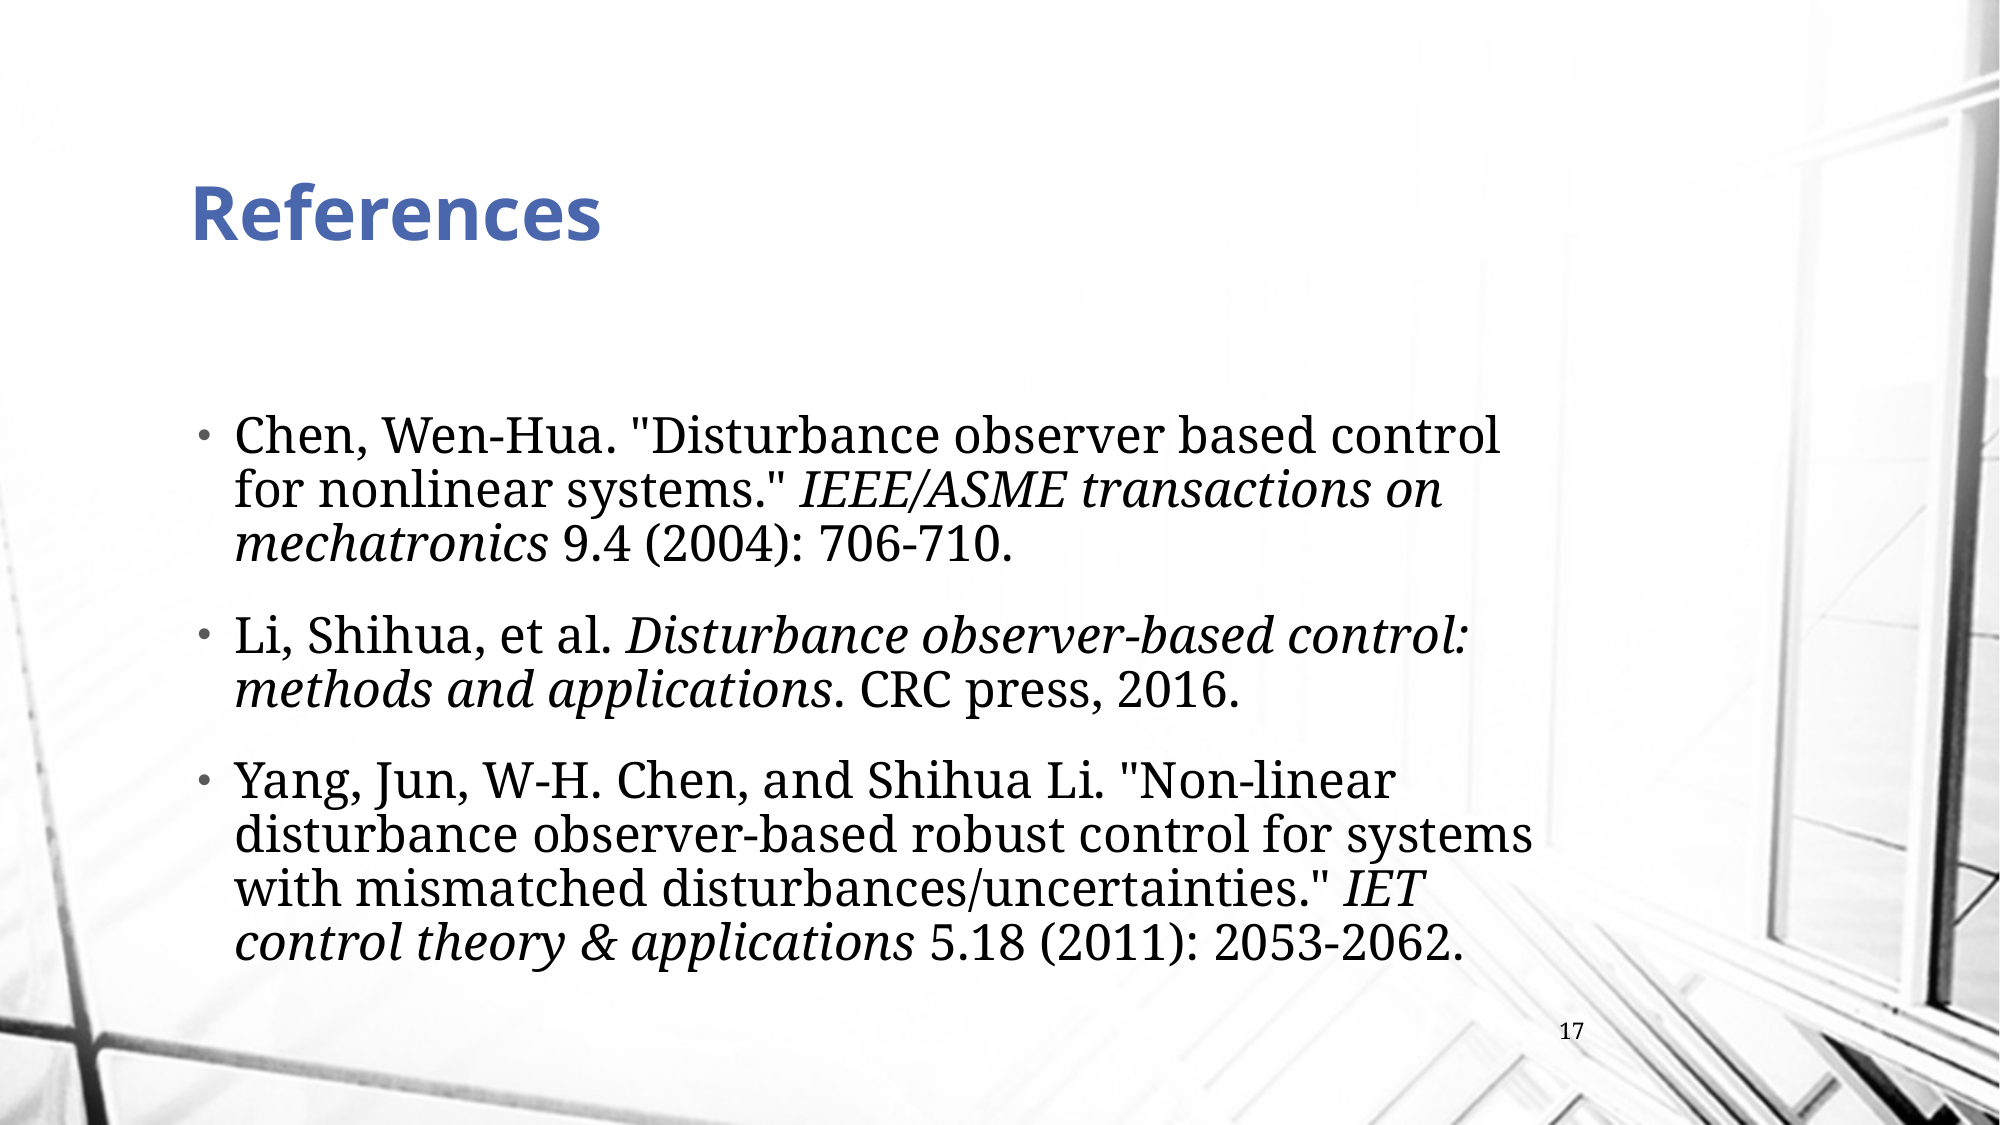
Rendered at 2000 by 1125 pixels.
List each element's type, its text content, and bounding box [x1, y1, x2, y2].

slide_number 17 [1399, 1009, 1600, 1055]
title References [174, 87, 1663, 263]
picture [0, 0, 2000, 1125]
list Chen, Wen-Hua. "Disturbance observer based control for nonlinear systems." IEEE/ASME transactions on mechatronics 9.4 (2004): 706-710. Li, Shihua, et al. Disturbance observer-based control: methods and applications. CRC press, 2016. Yang, Jun, W-H. Chen, and Shihua Li. "Non-linear disturbance observer-based robust control for systems with mismatched disturbances/uncertainties." IET control theory & applications 5.18 (2011): 2053-2062. [174, 295, 1600, 983]
